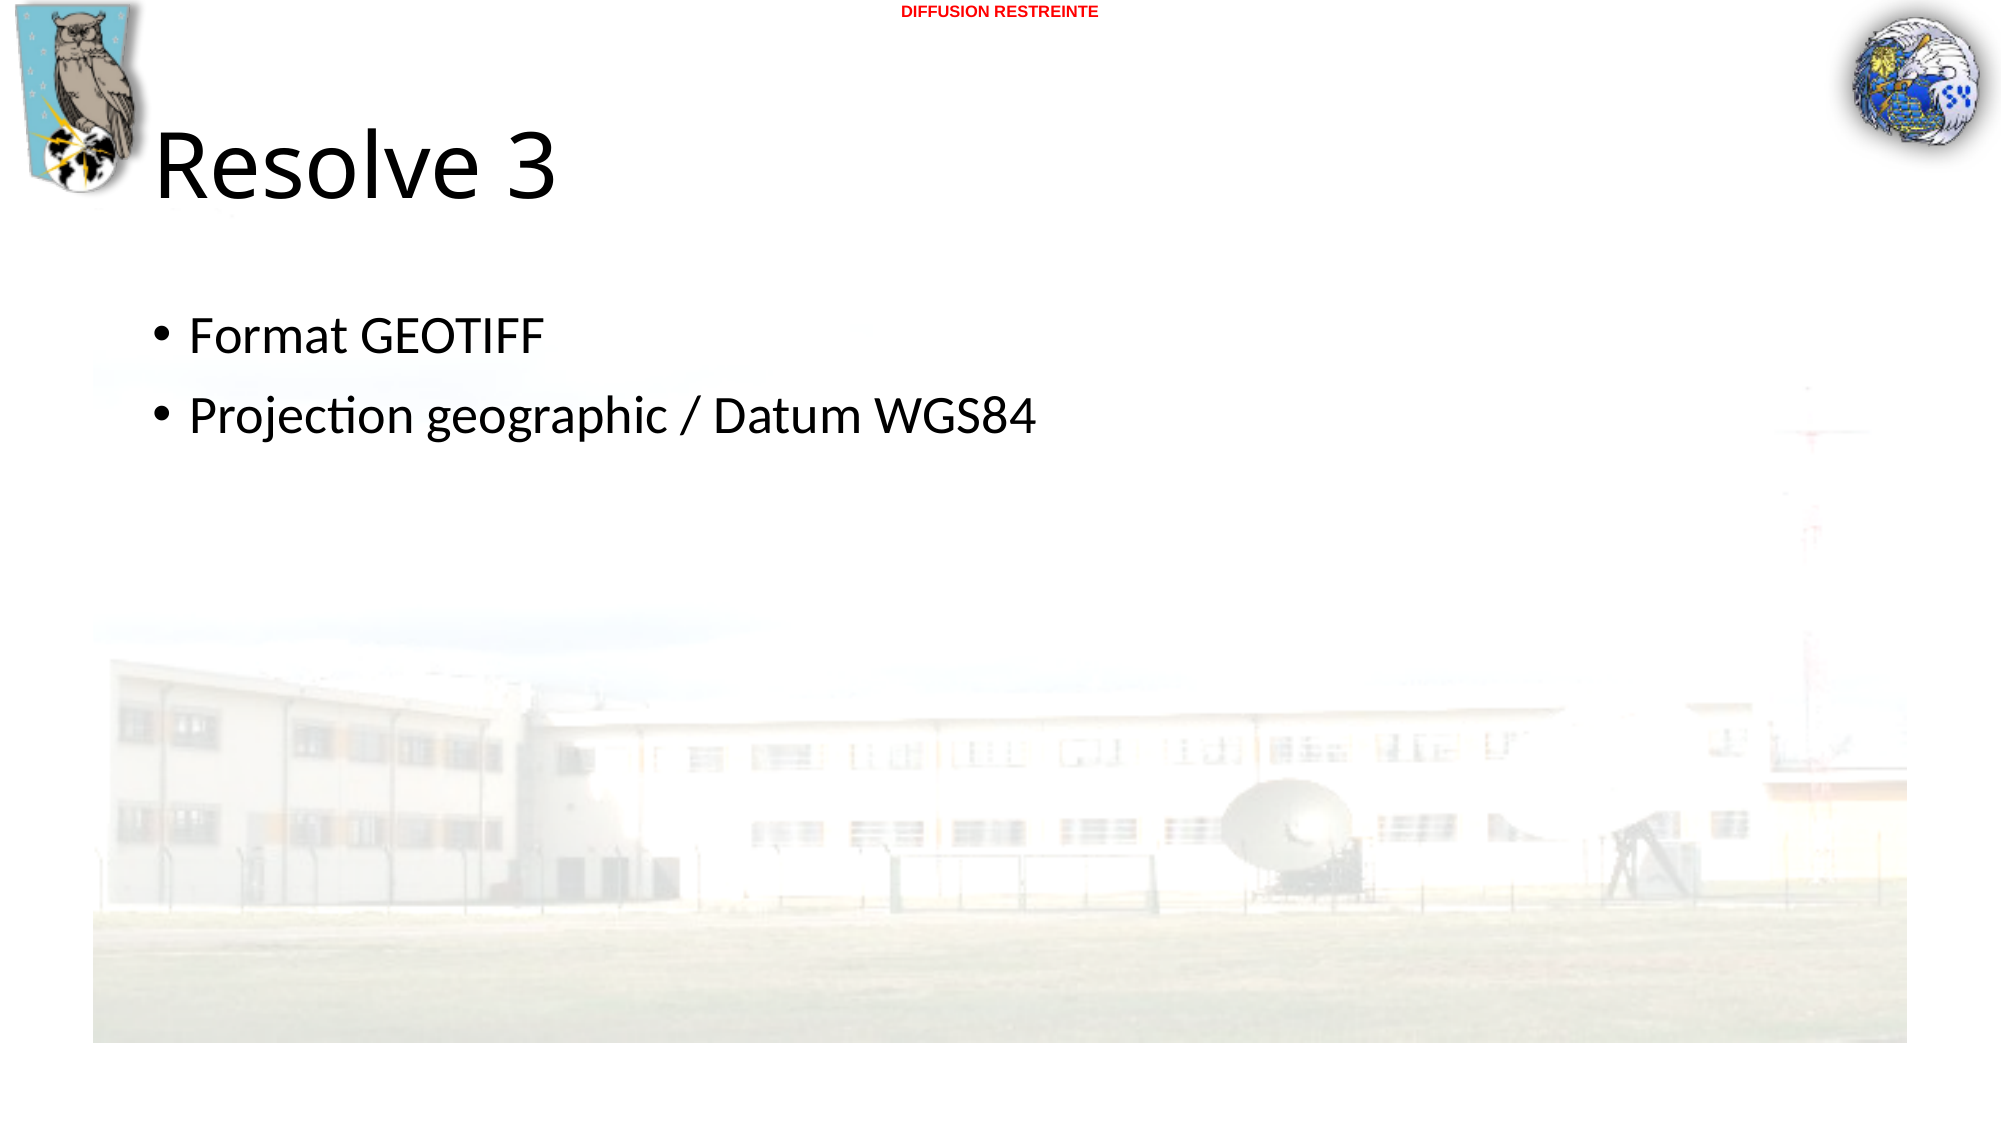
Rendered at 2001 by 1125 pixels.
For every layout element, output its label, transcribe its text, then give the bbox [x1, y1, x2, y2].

title Resolve 3 [137, 59, 1863, 278]
picture [1850, 16, 1983, 147]
list Format GEOTIFF Projection geographic / Datum WGS84 [137, 299, 1863, 1078]
picture [14, 4, 136, 193]
